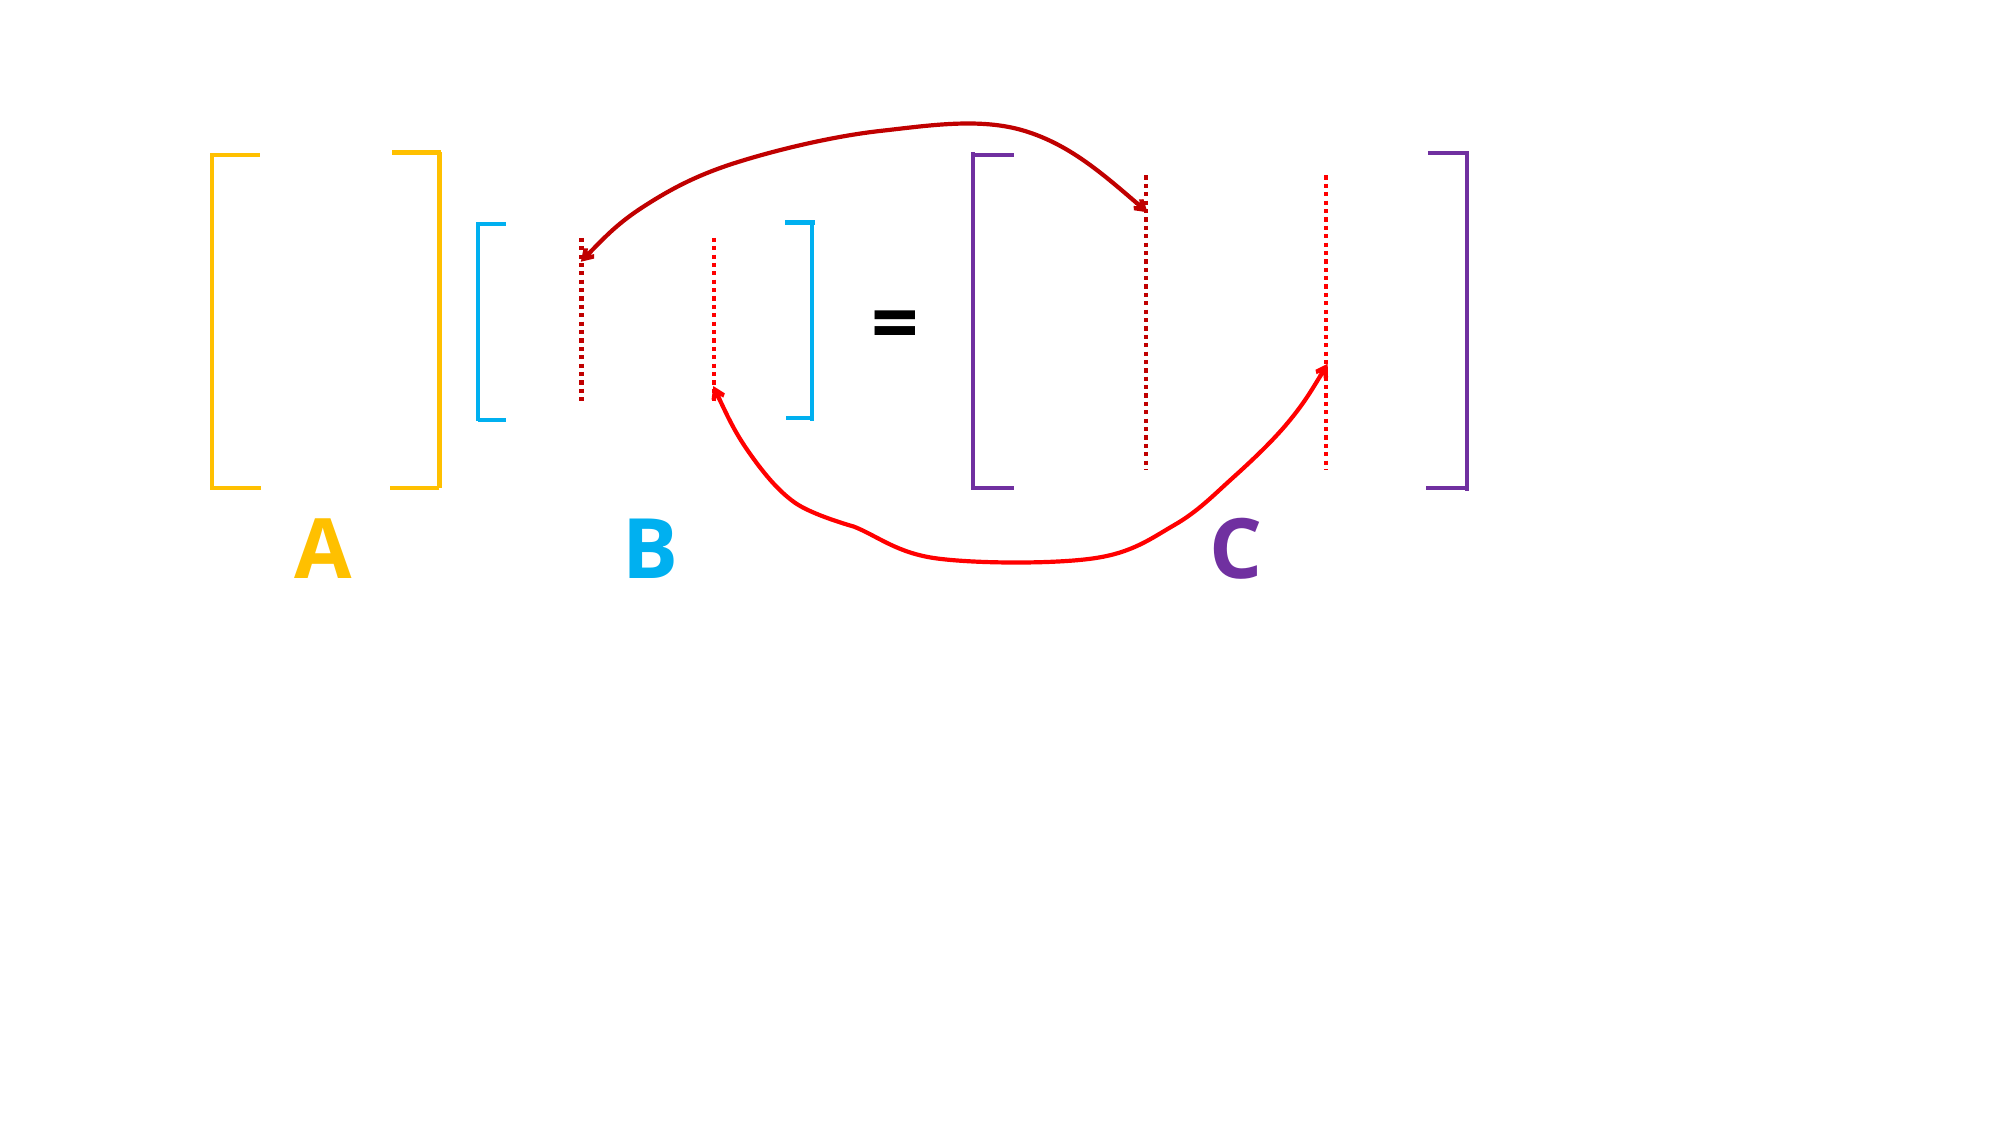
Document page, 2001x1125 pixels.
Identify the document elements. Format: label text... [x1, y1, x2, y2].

text_box [582, 122, 1145, 262]
text_box A [279, 487, 368, 603]
text_box [715, 363, 1325, 564]
text_box B [607, 487, 694, 603]
text_box = [856, 262, 934, 378]
text_box C [1194, 487, 1277, 603]
